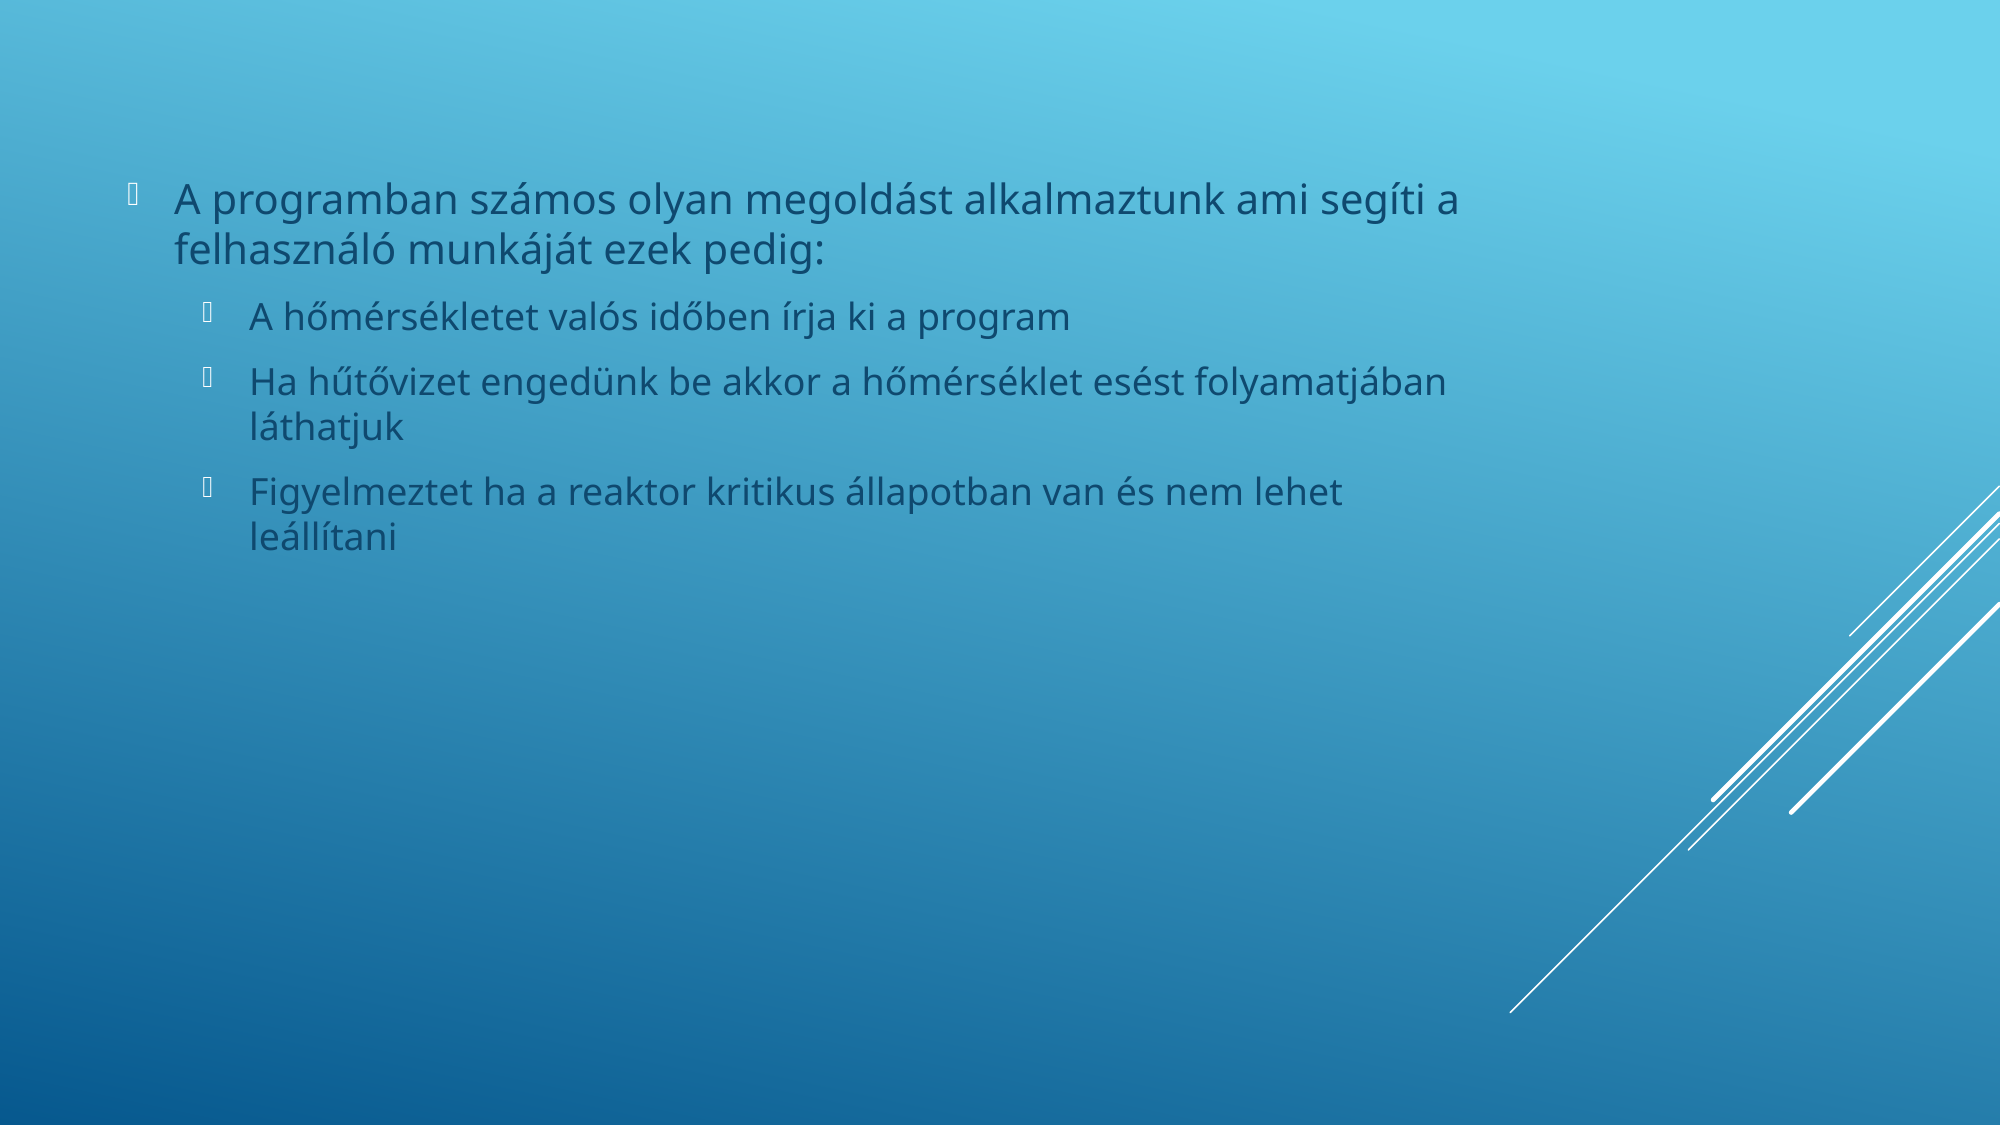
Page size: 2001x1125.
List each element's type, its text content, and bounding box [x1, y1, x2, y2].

list A programban számos olyan megoldást alkalmaztunk ami segíti a felhasználó munkáját ezek pedig: A hőmérsékletet valós időben írja ki a program Ha hűtővizet engedünk be akkor a hőmérséklet esést folyamatjában láthatjuk Figyelmeztet ha a reaktor kritikus állapotban van és nem lehet leállítani [112, 112, 1513, 706]
